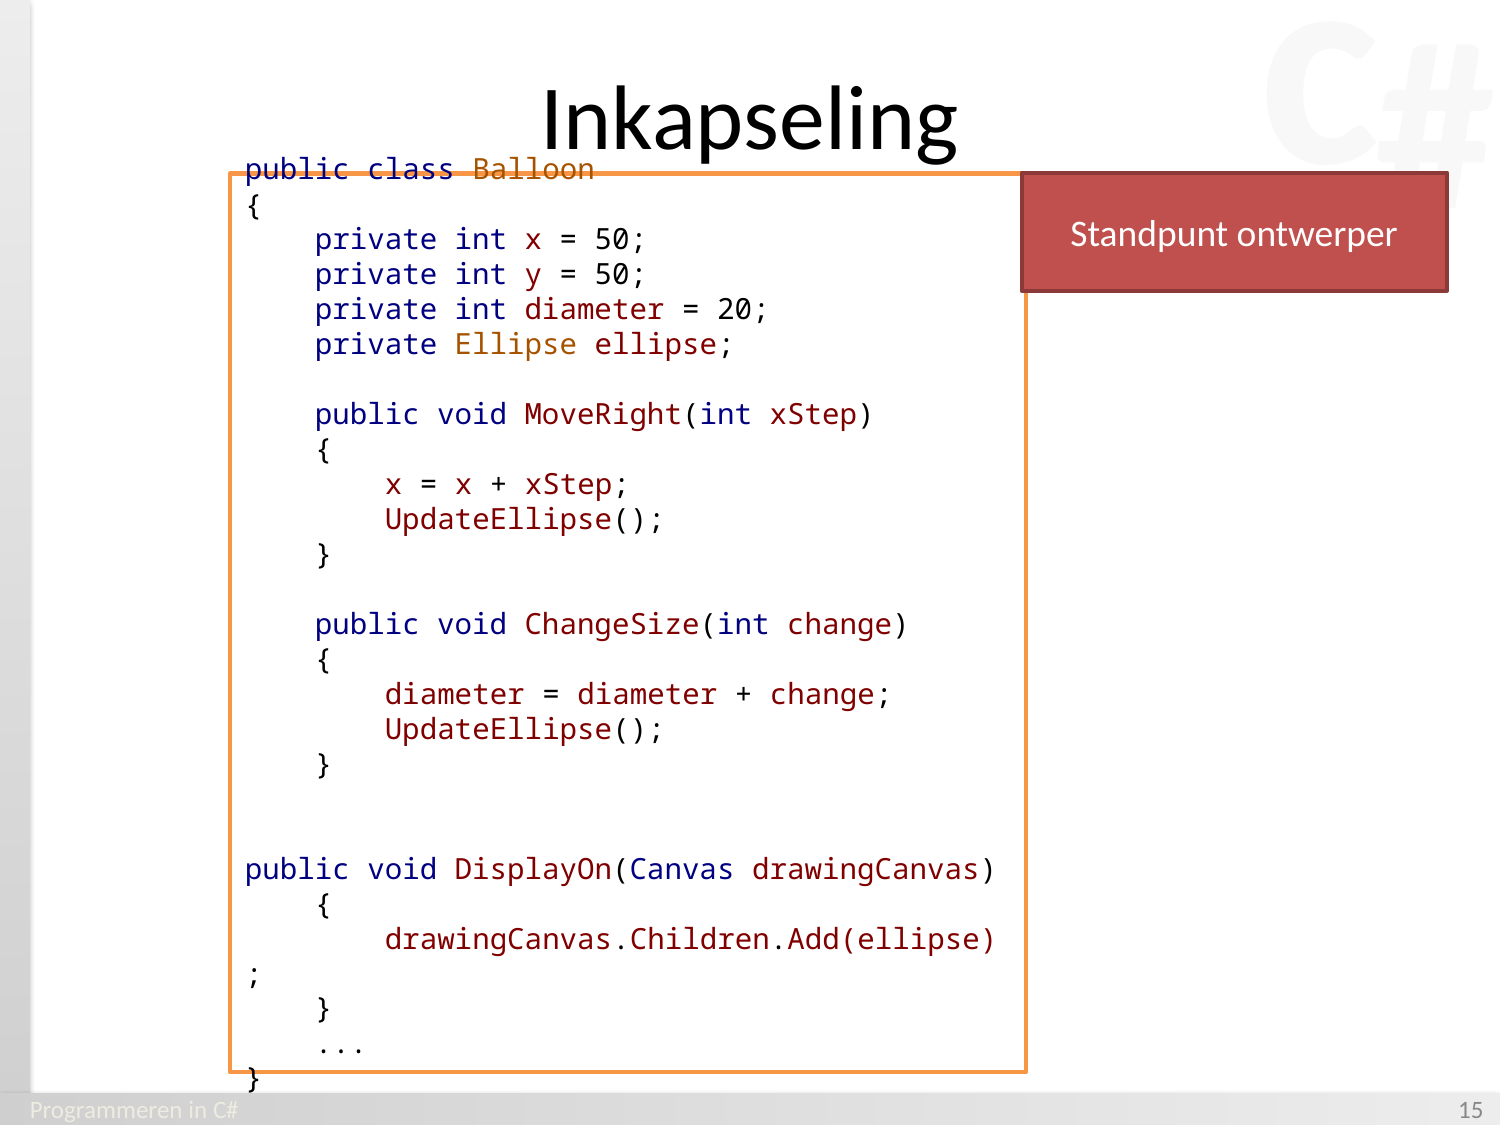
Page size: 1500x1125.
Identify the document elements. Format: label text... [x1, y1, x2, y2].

footer Programmeren in C# [0, 1078, 372, 1125]
slide_number ‹#› [1148, 1078, 1499, 1125]
text_box public class Balloon { private int x = 50; private int y = 50; private int diameter = 20; private Ellipse ellipse; public void MoveRight(int xStep) { x = x + xStep; UpdateEllipse(); } public void ChangeSize(int change) { diameter = diameter + change; UpdateEllipse(); } public void DisplayOn(Canvas drawingCanvas) { drawingCanvas.Children.Add(ellipse); } ... } [229, 173, 1027, 1073]
title Inkapseling [75, 19, 1425, 207]
text_box Standpunt ontwerper [1021, 172, 1447, 291]
